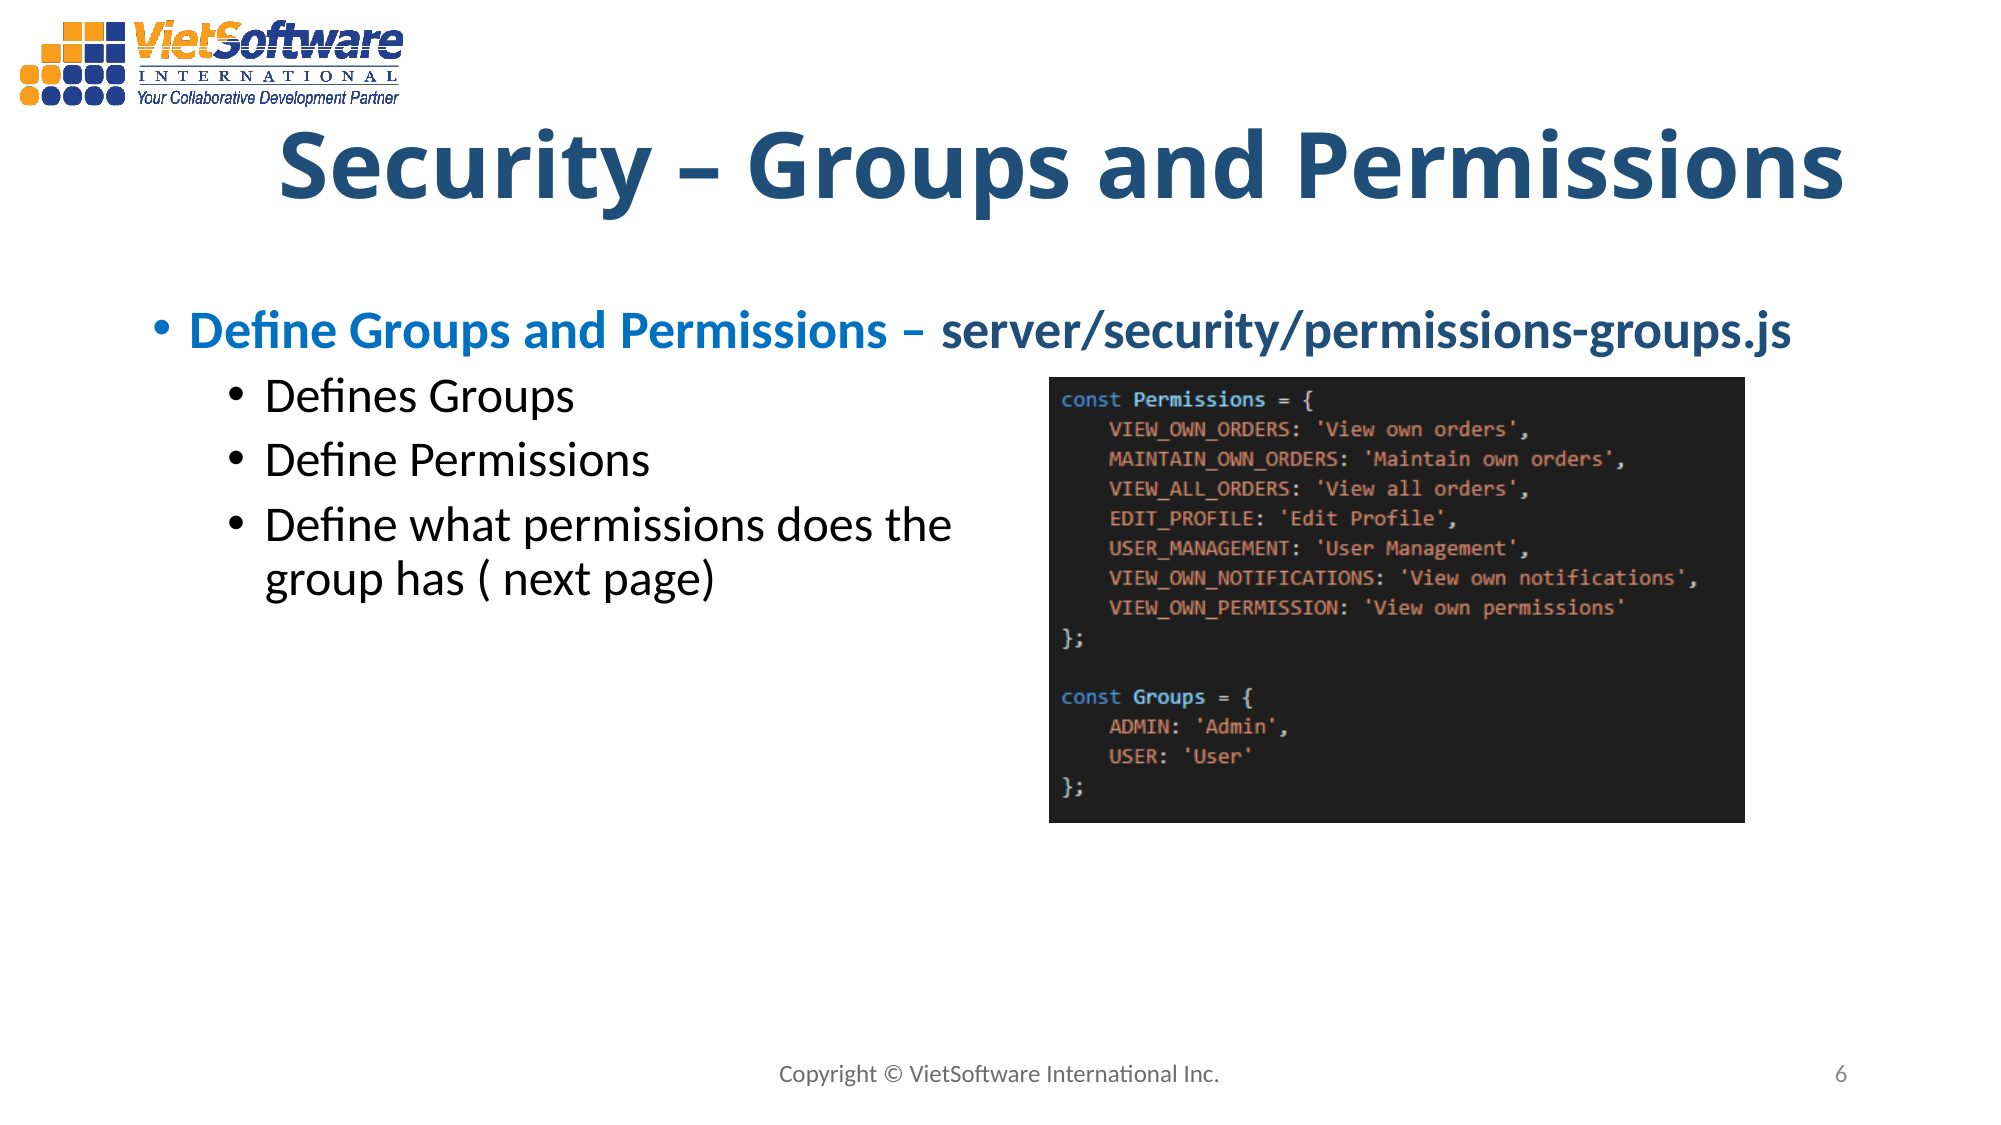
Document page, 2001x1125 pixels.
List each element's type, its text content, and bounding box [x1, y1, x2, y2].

footer Copyright © VietSoftware International Inc. [662, 1042, 1338, 1103]
list Define Groups and Permissions – server/security/permissions-groups.js Defines Groups Define Permissions Define what permissions does the group has ( next page) [137, 299, 1863, 1014]
picture [1049, 377, 1745, 823]
slide_number 6 [1412, 1042, 1863, 1103]
title Security – Groups and Permissions [137, 59, 1863, 278]
picture [20, 18, 403, 107]
